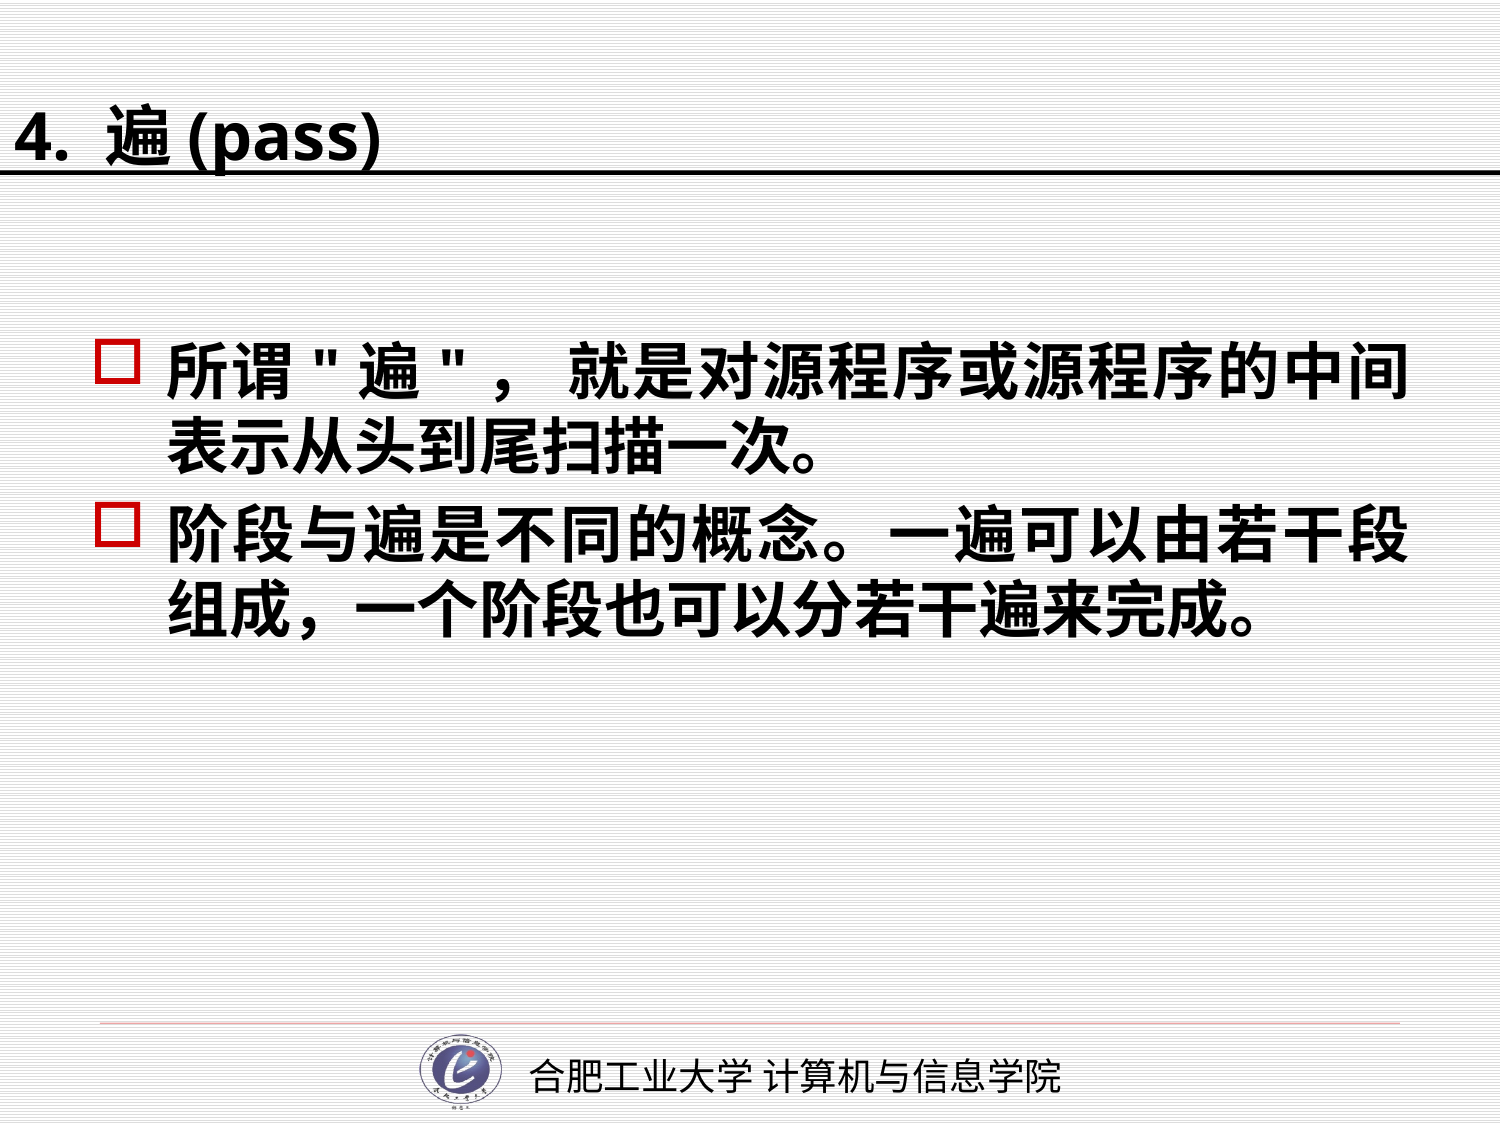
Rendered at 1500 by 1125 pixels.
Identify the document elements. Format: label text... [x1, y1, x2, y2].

slide_number [1115, 1022, 1442, 1102]
title 4. 遍(pass) [0, 173, 1276, 182]
list 所谓"遍"， 就是对源程序或源程序的中间表示从头到尾扫描一次。 阶段与遍是不同的概念。一遍可以由若干段组成，一个阶段也可以分若干遍来完成。 [74, 324, 1426, 786]
title 4. 遍(pass) [0, 0, 1276, 172]
